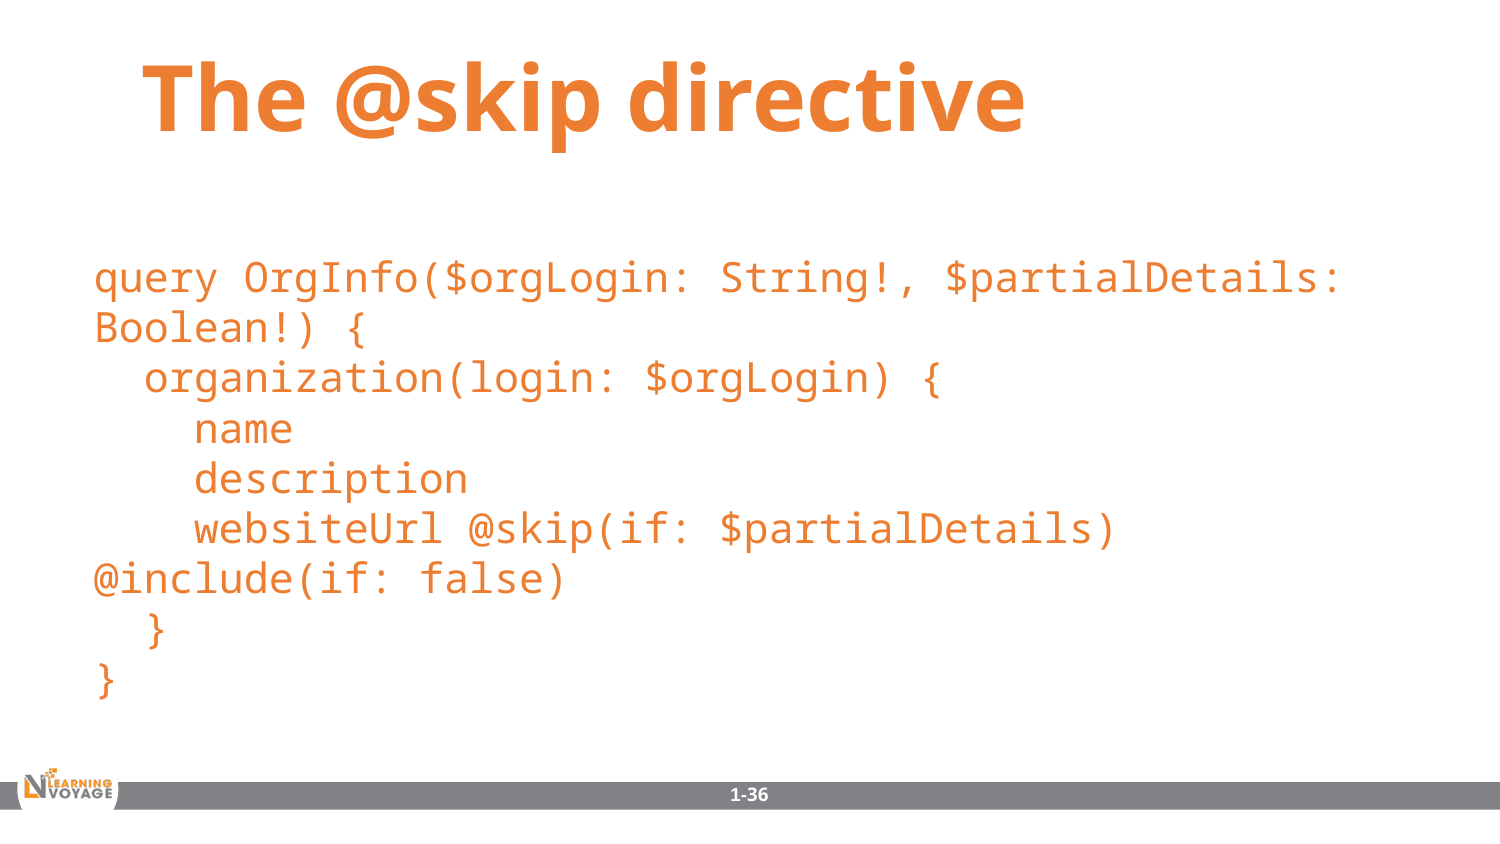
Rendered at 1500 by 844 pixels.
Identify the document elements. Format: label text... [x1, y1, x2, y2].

picture [0, 706, 144, 844]
text_box query OrgInfo($orgLogin: String!, $partialDetails: Boolean!) { organization(login: $orgLogin) { name description websiteUrl @skip(if: $partialDetails) @include(if: false) } } [93, 249, 1407, 702]
text_box The @skip directive [126, 37, 1500, 153]
slide_number 1-36 [692, 770, 784, 821]
